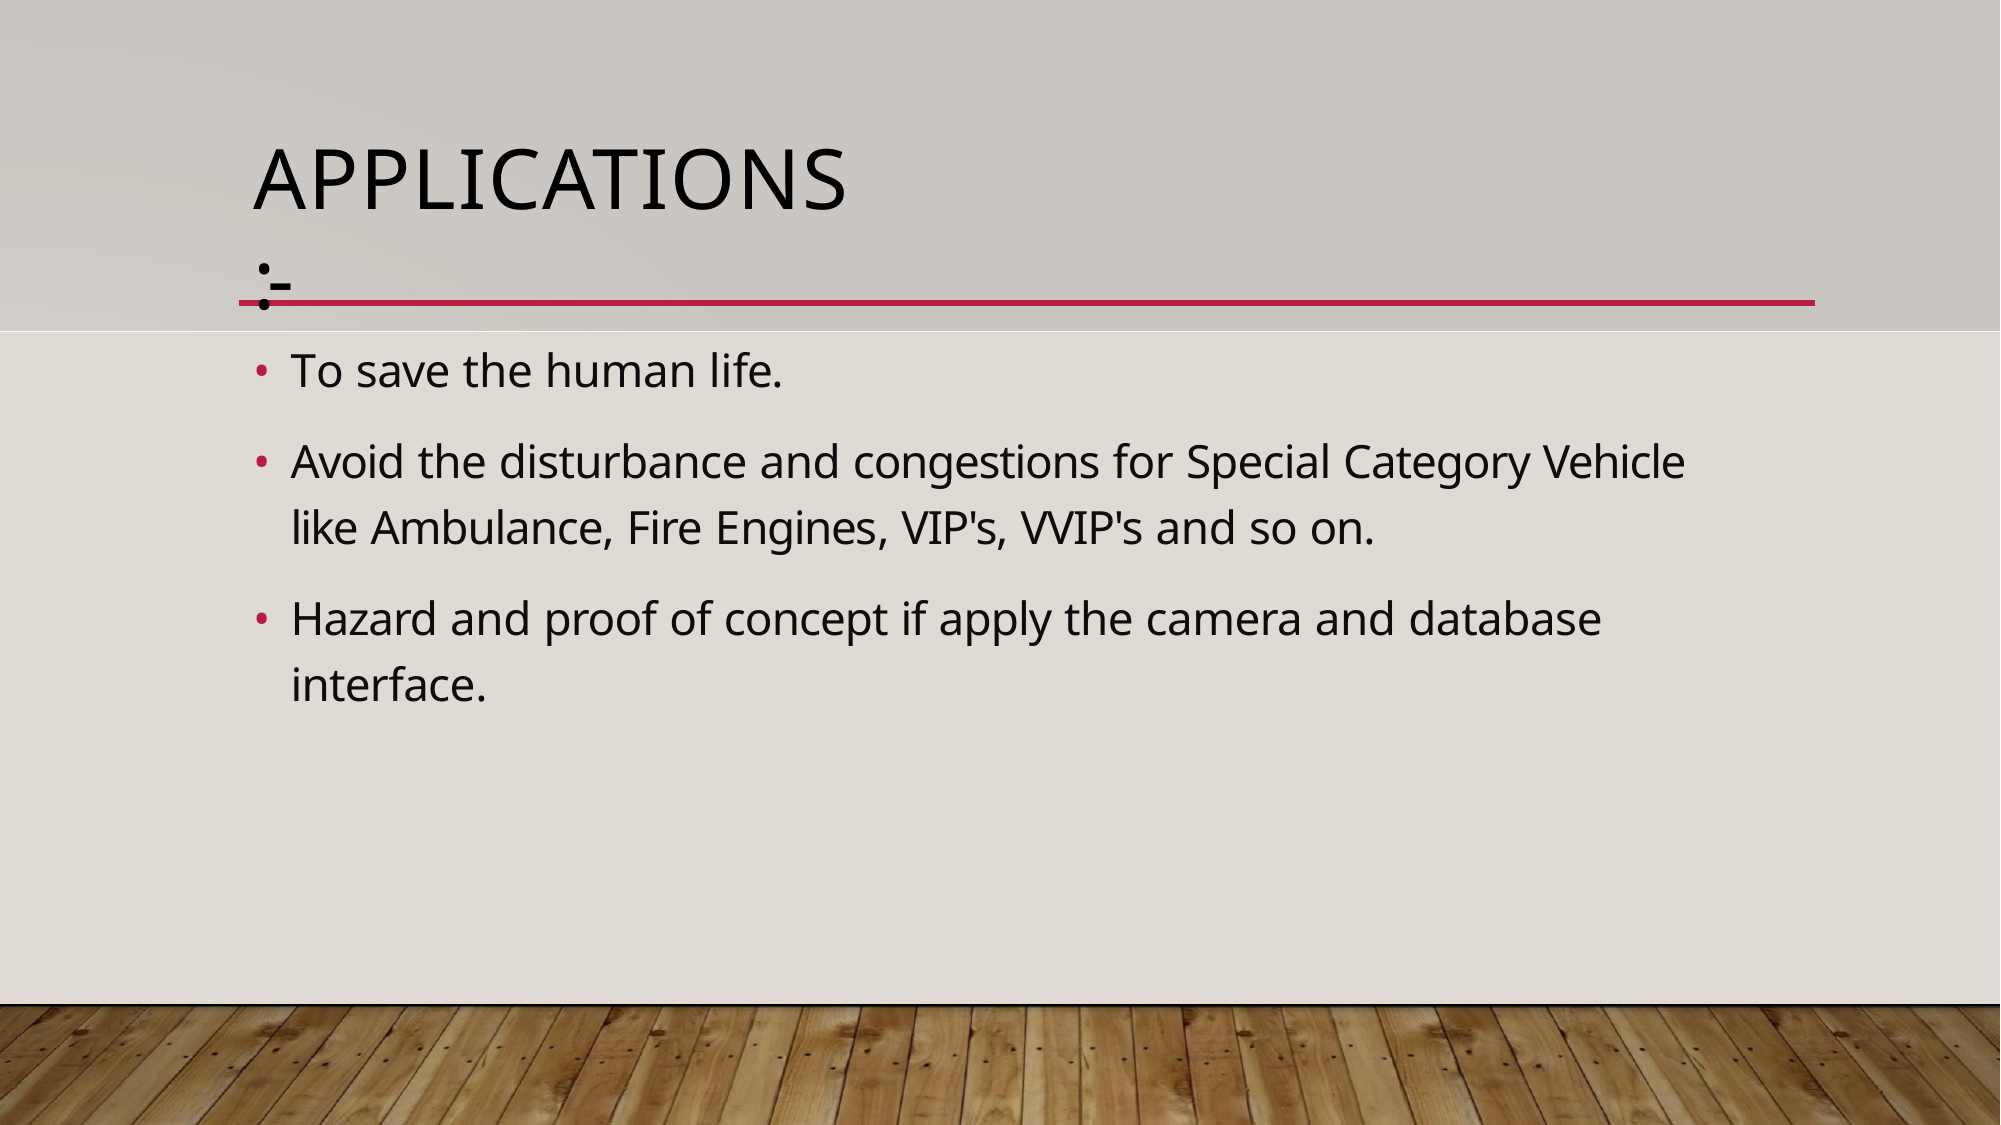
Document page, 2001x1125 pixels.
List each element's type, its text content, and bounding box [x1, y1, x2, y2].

picture [0, 1006, 2000, 1125]
title APPLICATIONS :- [251, 124, 878, 327]
picture [0, 0, 2000, 1004]
text_box To save the human life. Avoid the disturbance and congestions for Special Category Vehicle like Ambulance, Fire Engines, VIP's, VVIP's and so on. Hazard and proof of concept if apply the camera and database interface. [251, 339, 1726, 711]
